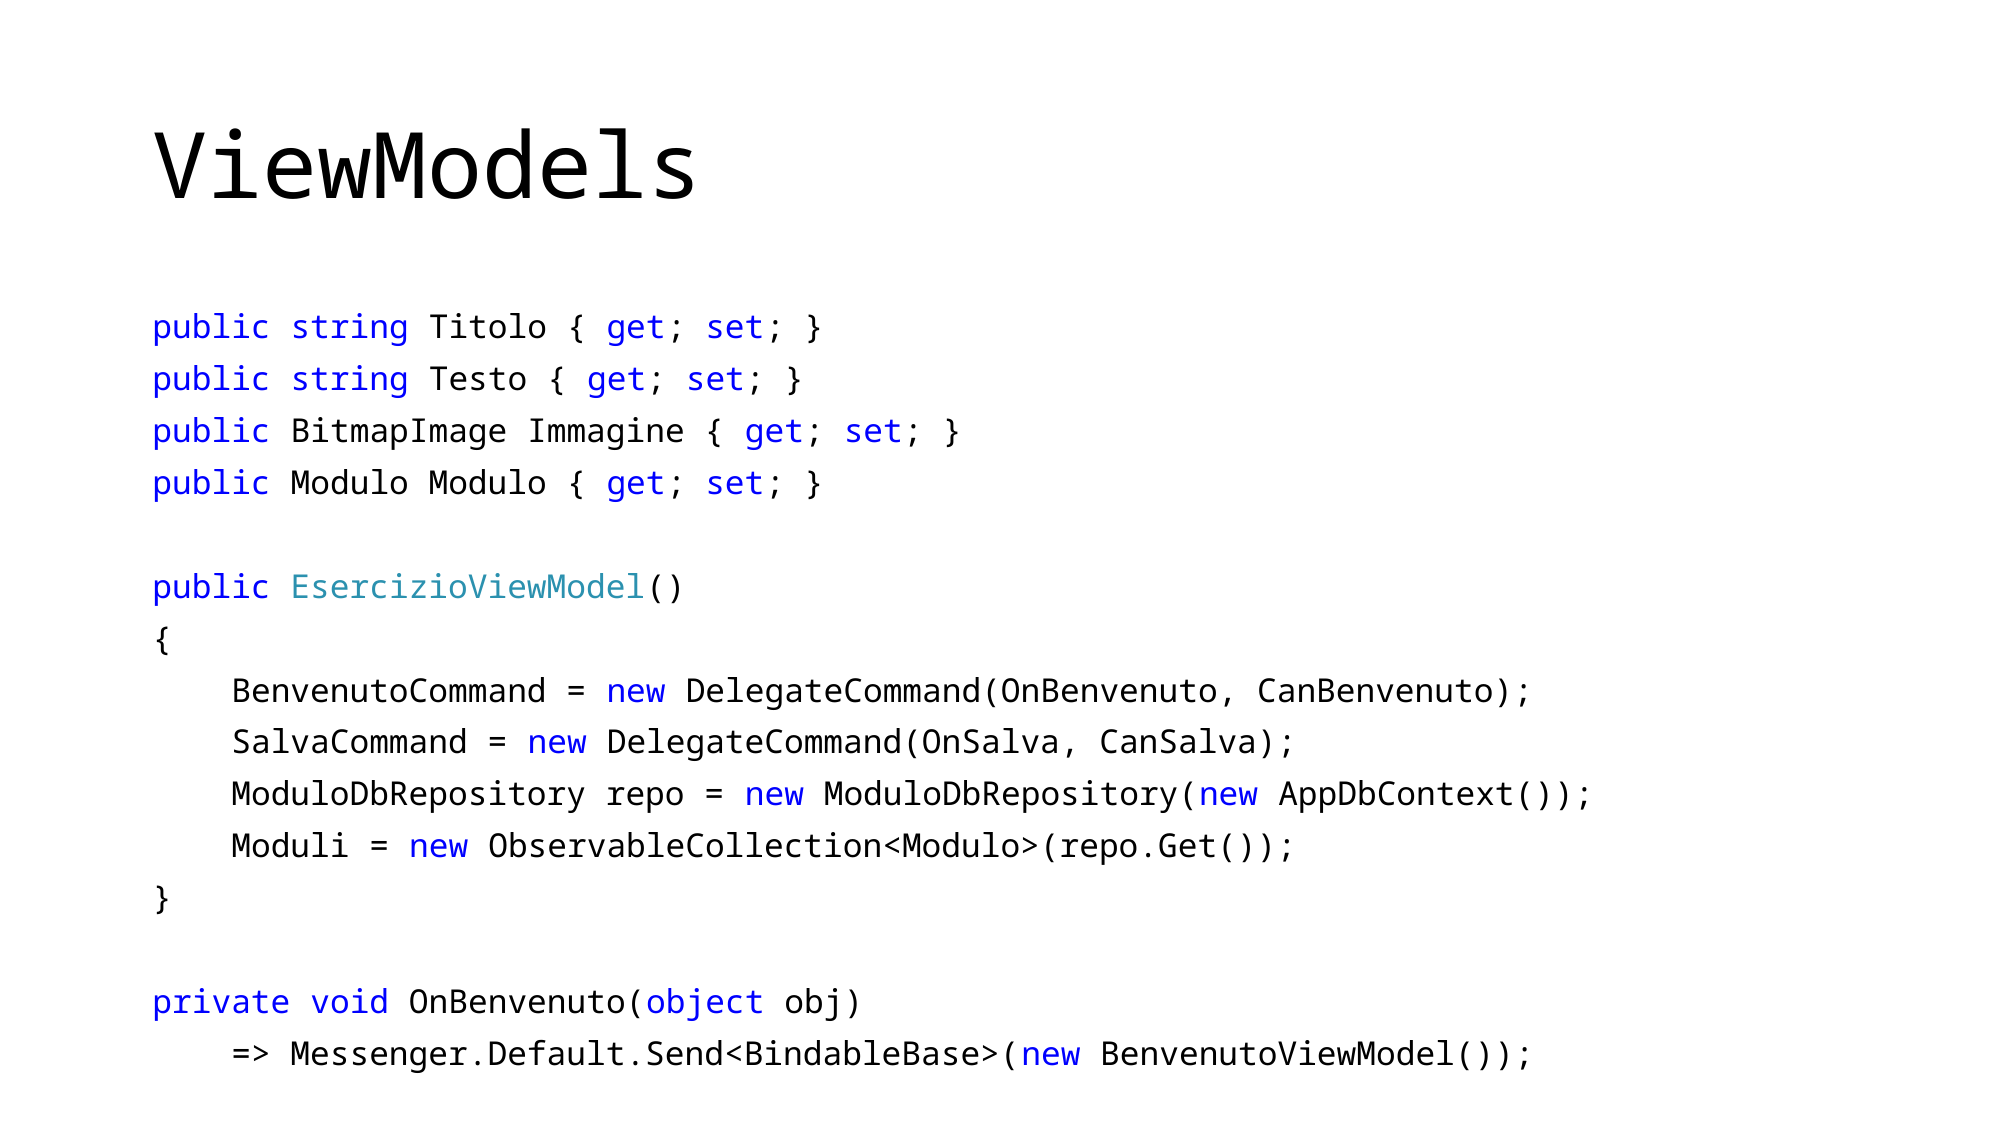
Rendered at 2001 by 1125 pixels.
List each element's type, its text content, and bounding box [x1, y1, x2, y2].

title ViewModels [137, 59, 1863, 278]
list public string Titolo { get; set; } public string Testo { get; set; } public BitmapImage Immagine { get; set; } public Modulo Modulo { get; set; } public EsercizioViewModel() { BenvenutoCommand = new DelegateCommand(OnBenvenuto, CanBenvenuto); SalvaCommand = new DelegateCommand(OnSalva, CanSalva); ModuloDbRepository repo = new ModuloDbRepository(new AppDbContext()); Moduli = new ObservableCollection<Modulo>(repo.Get()); } private void OnBenvenuto(object obj) => Messenger.Default.Send<BindableBase>(new BenvenutoViewModel()); [137, 299, 1863, 1084]
